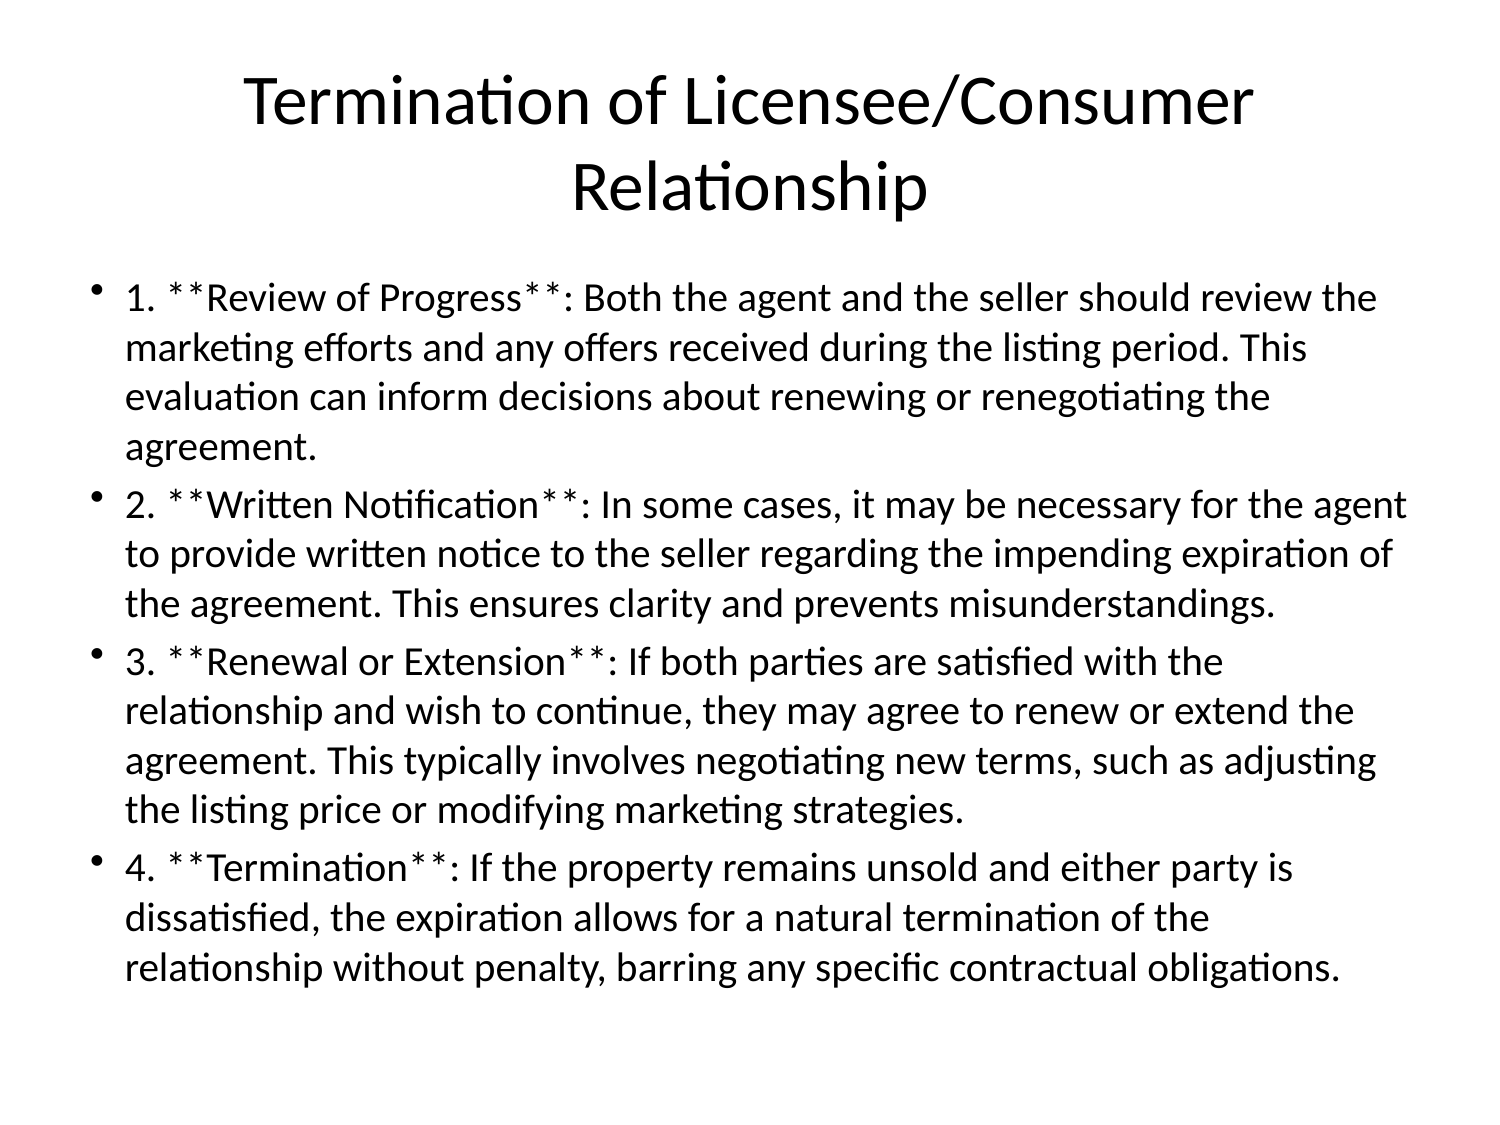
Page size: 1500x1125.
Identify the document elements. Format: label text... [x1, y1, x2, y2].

title Termination of Licensee/Consumer Relationship [75, 45, 1425, 233]
list 1. **Review of Progress**: Both the agent and the seller should review the marketing efforts and any offers received during the listing period. This evaluation can inform decisions about renewing or renegotiating the agreement. 2. **Written Notification**: In some cases, it may be necessary for the agent to provide written notice to the seller regarding the impending expiration of the agreement. This ensures clarity and prevents misunderstandings. 3. **Renewal or Extension**: If both parties are satisfied with the relationship and wish to continue, they may agree to renew or extend the agreement. This typically involves negotiating new terms, such as adjusting the listing price or modifying marketing strategies. 4. **Termination**: If the property remains unsold and either party is dissatisfied, the expiration allows for a natural termination of the relationship without penalty, barring any specific contractual obligations. [75, 262, 1425, 1005]
